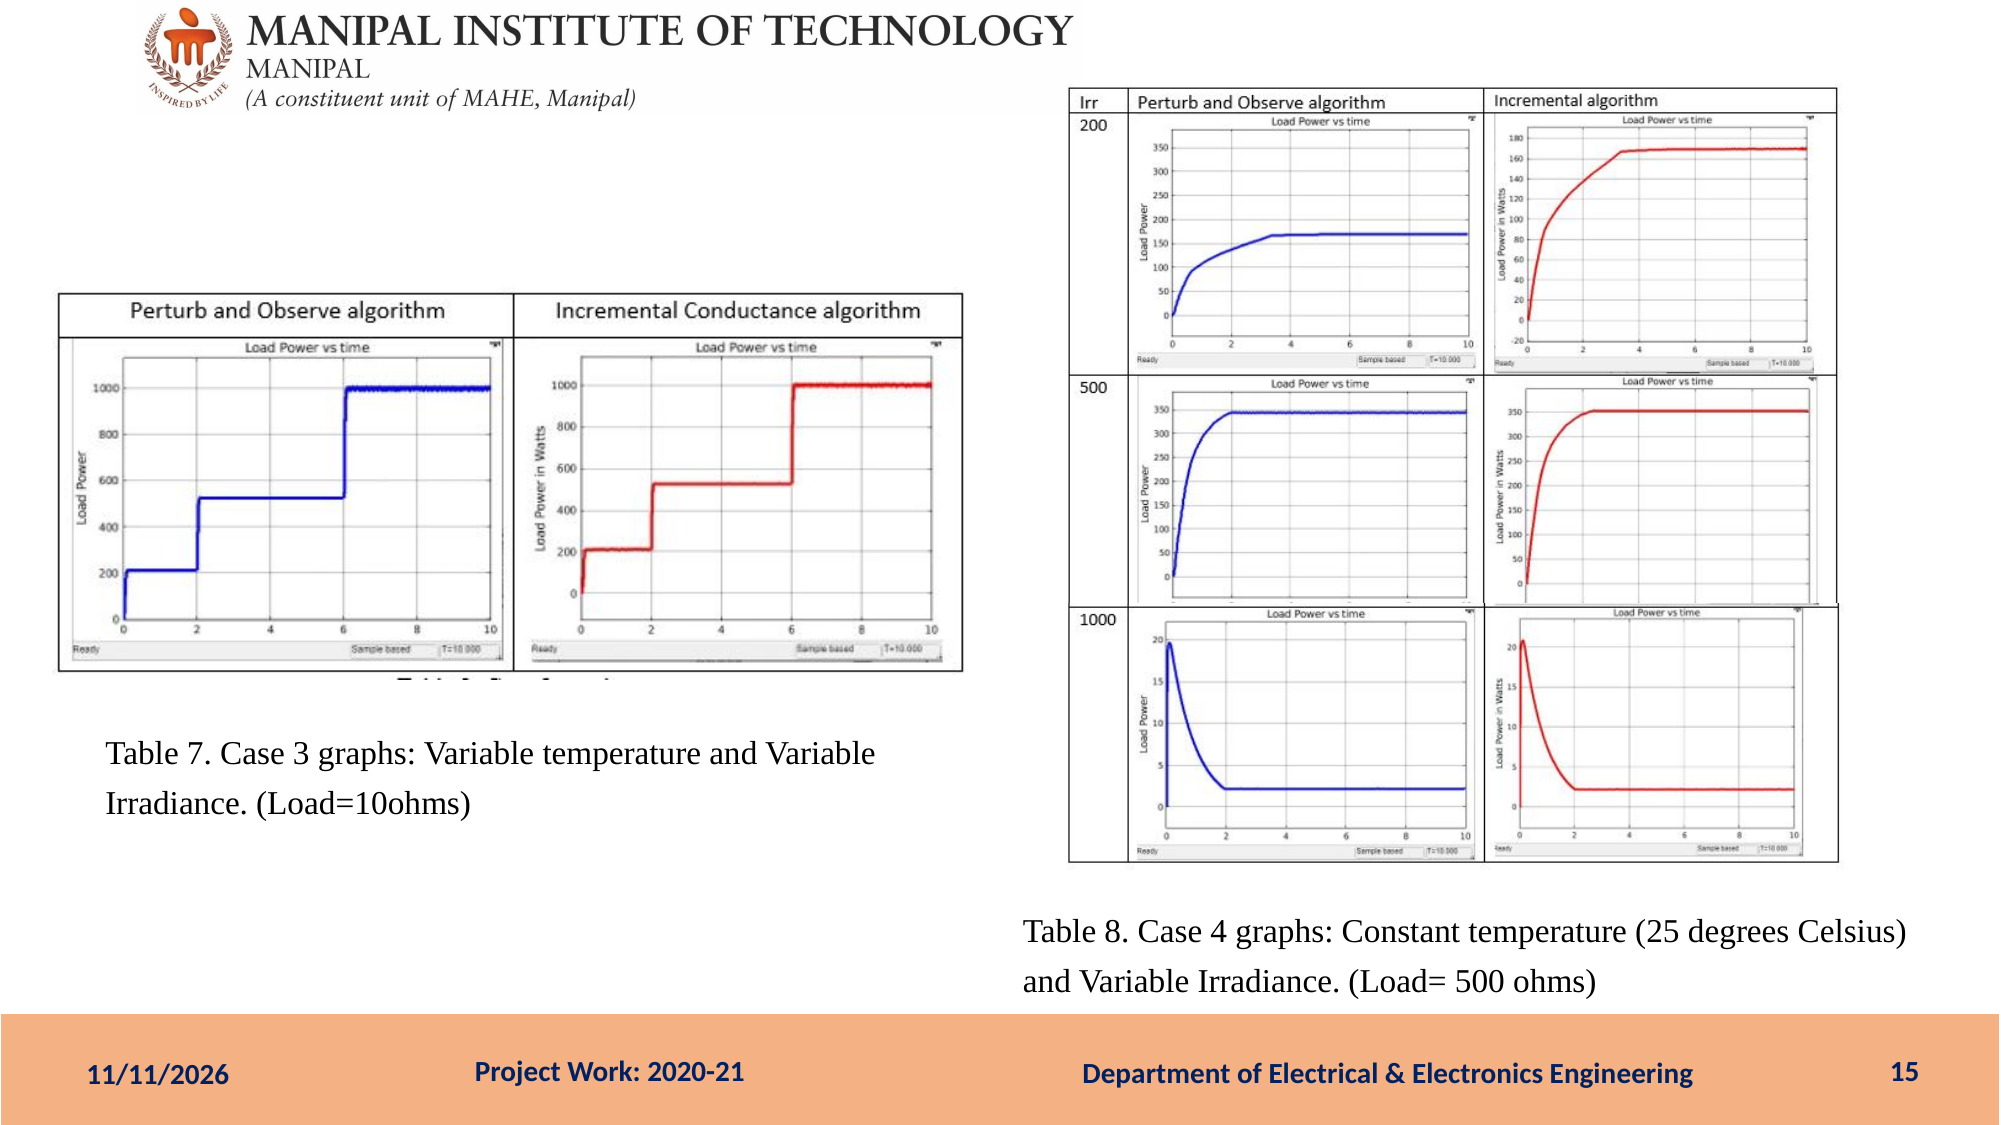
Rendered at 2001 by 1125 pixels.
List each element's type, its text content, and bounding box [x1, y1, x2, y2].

text_box Table 8. Case 4 graphs: Constant temperature (25 degrees Celsius) and Variable Irradiance. (Load= 500 ohms) [933, 892, 1934, 1007]
picture [137, 0, 1846, 874]
slide_number 15 [1845, 1040, 1964, 1100]
picture [52, 287, 979, 680]
footer Department of Electrical & Electronics Engineering [983, 1042, 1793, 1103]
text_box Table 7. Case 3 graphs: Variable temperature and Variable Irradiance. (Load=10ohms) [15, 713, 1016, 829]
slide_number 29-May-21 [36, 1042, 279, 1103]
